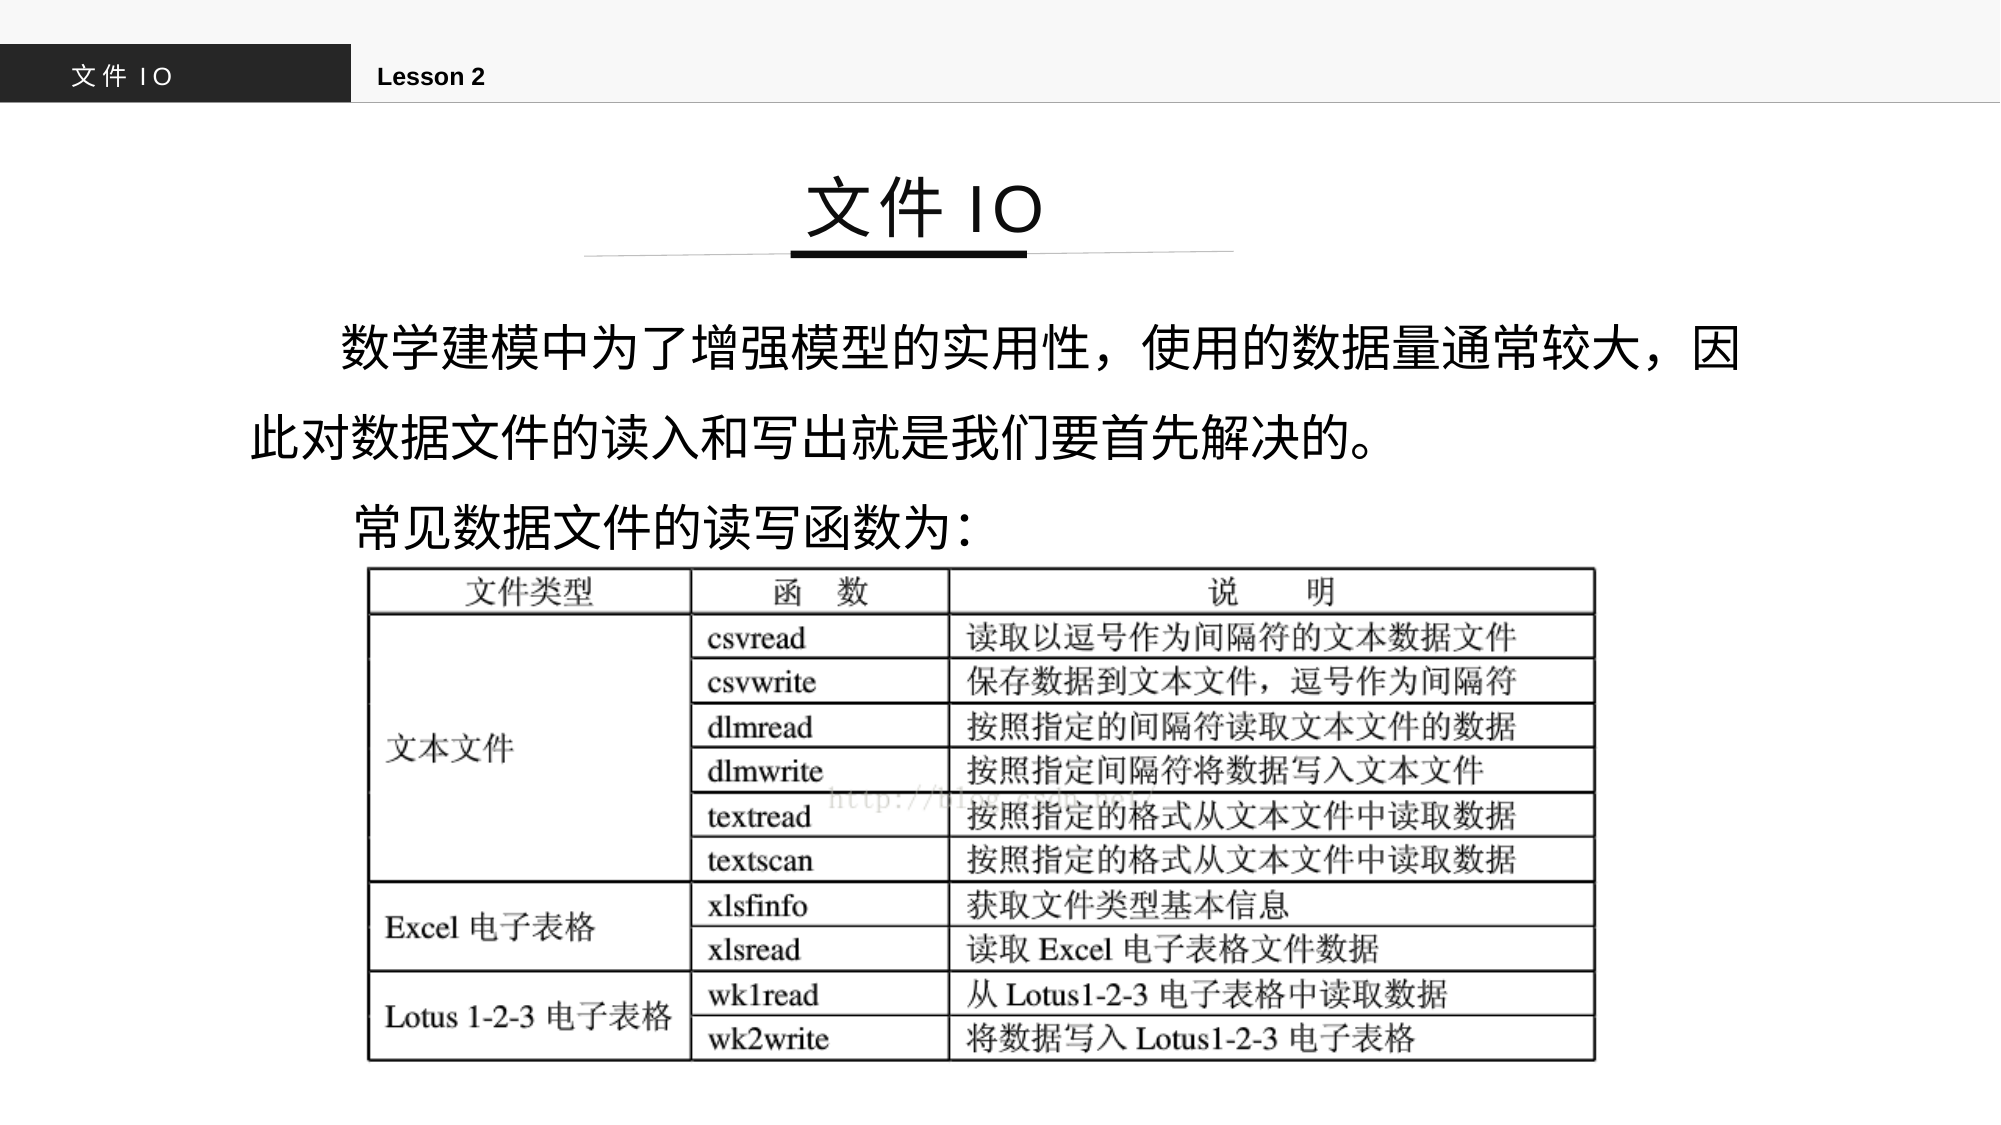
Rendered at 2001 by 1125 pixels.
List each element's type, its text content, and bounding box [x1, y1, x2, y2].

text_box 文件IO [56, 53, 263, 98]
picture [347, 562, 1612, 1087]
text_box 数学建模中为了增强模型的实用性，使用的数据量通常较大，因此对数据文件的读入和写出就是我们要首先解决的。 常见数据文件的读写函数为： [235, 278, 1765, 631]
text_box 文件IO [790, 158, 1436, 253]
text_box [908, 251, 1234, 256]
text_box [584, 252, 909, 257]
text_box Lesson 2 [362, 53, 824, 98]
